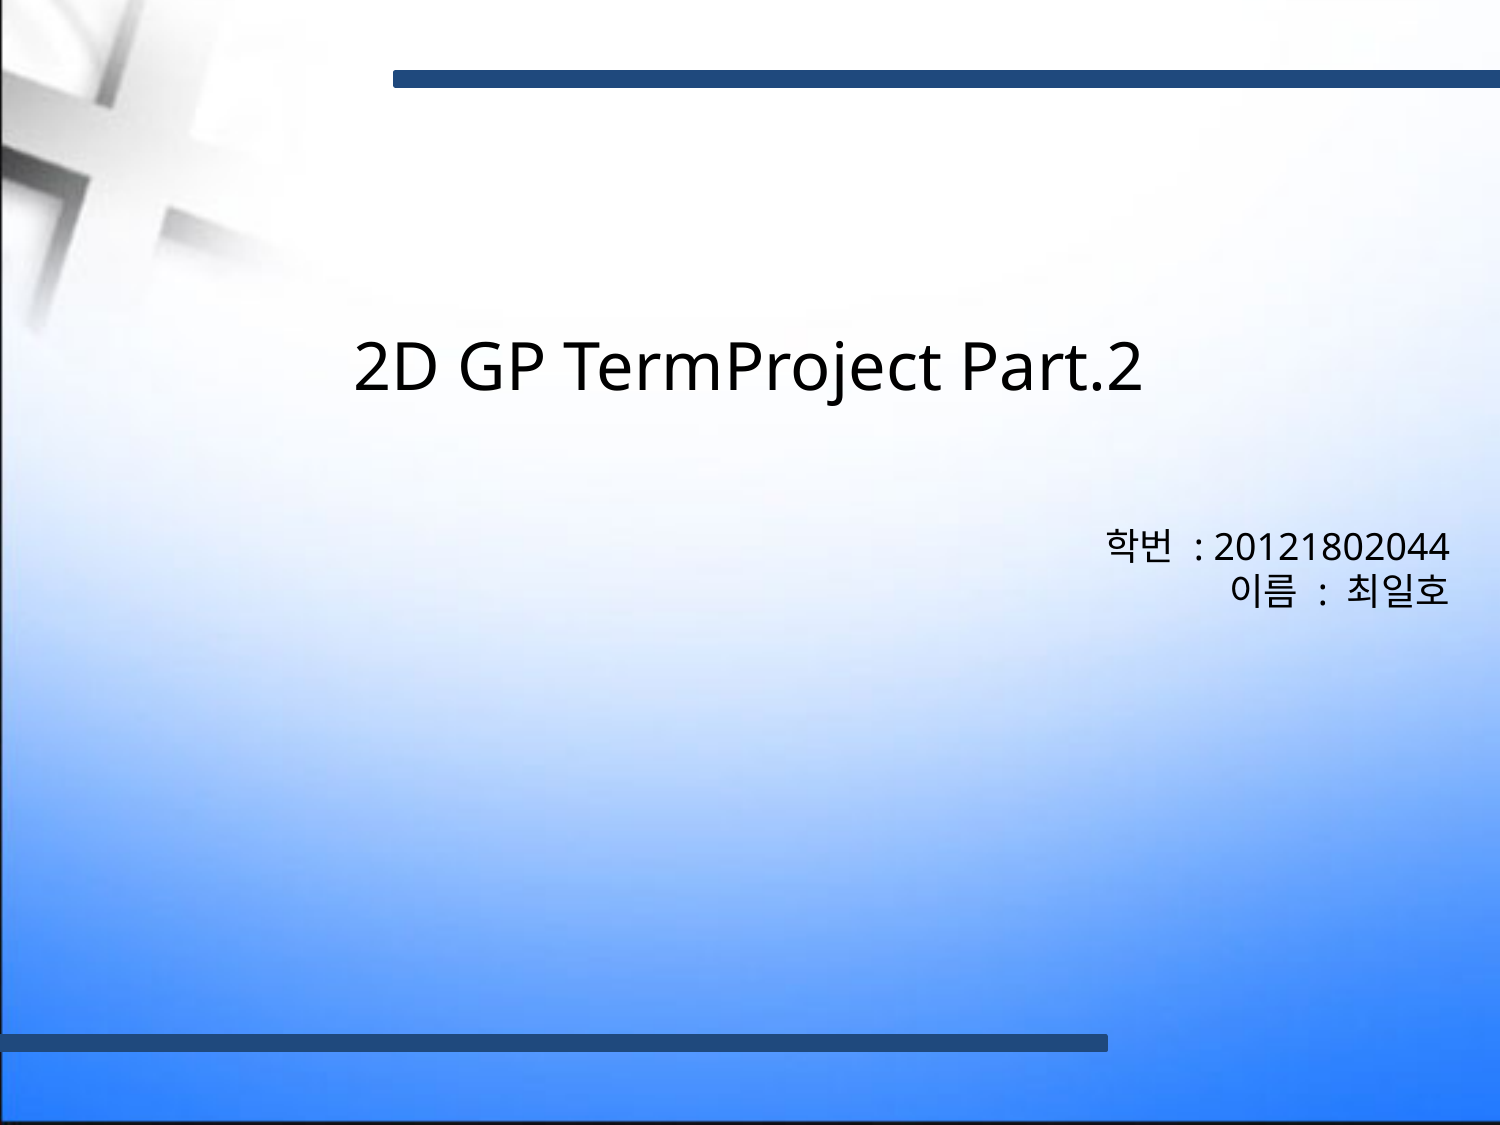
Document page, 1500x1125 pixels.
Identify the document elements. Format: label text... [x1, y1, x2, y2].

text_box 2D GP TermProject Part.2 [46, 316, 1453, 412]
text_box [0, 1034, 1108, 1052]
text_box [393, 70, 1500, 88]
picture [0, 0, 1500, 1125]
text_box 학번 : 20121802044 이름 : 최일호 [925, 515, 1465, 621]
